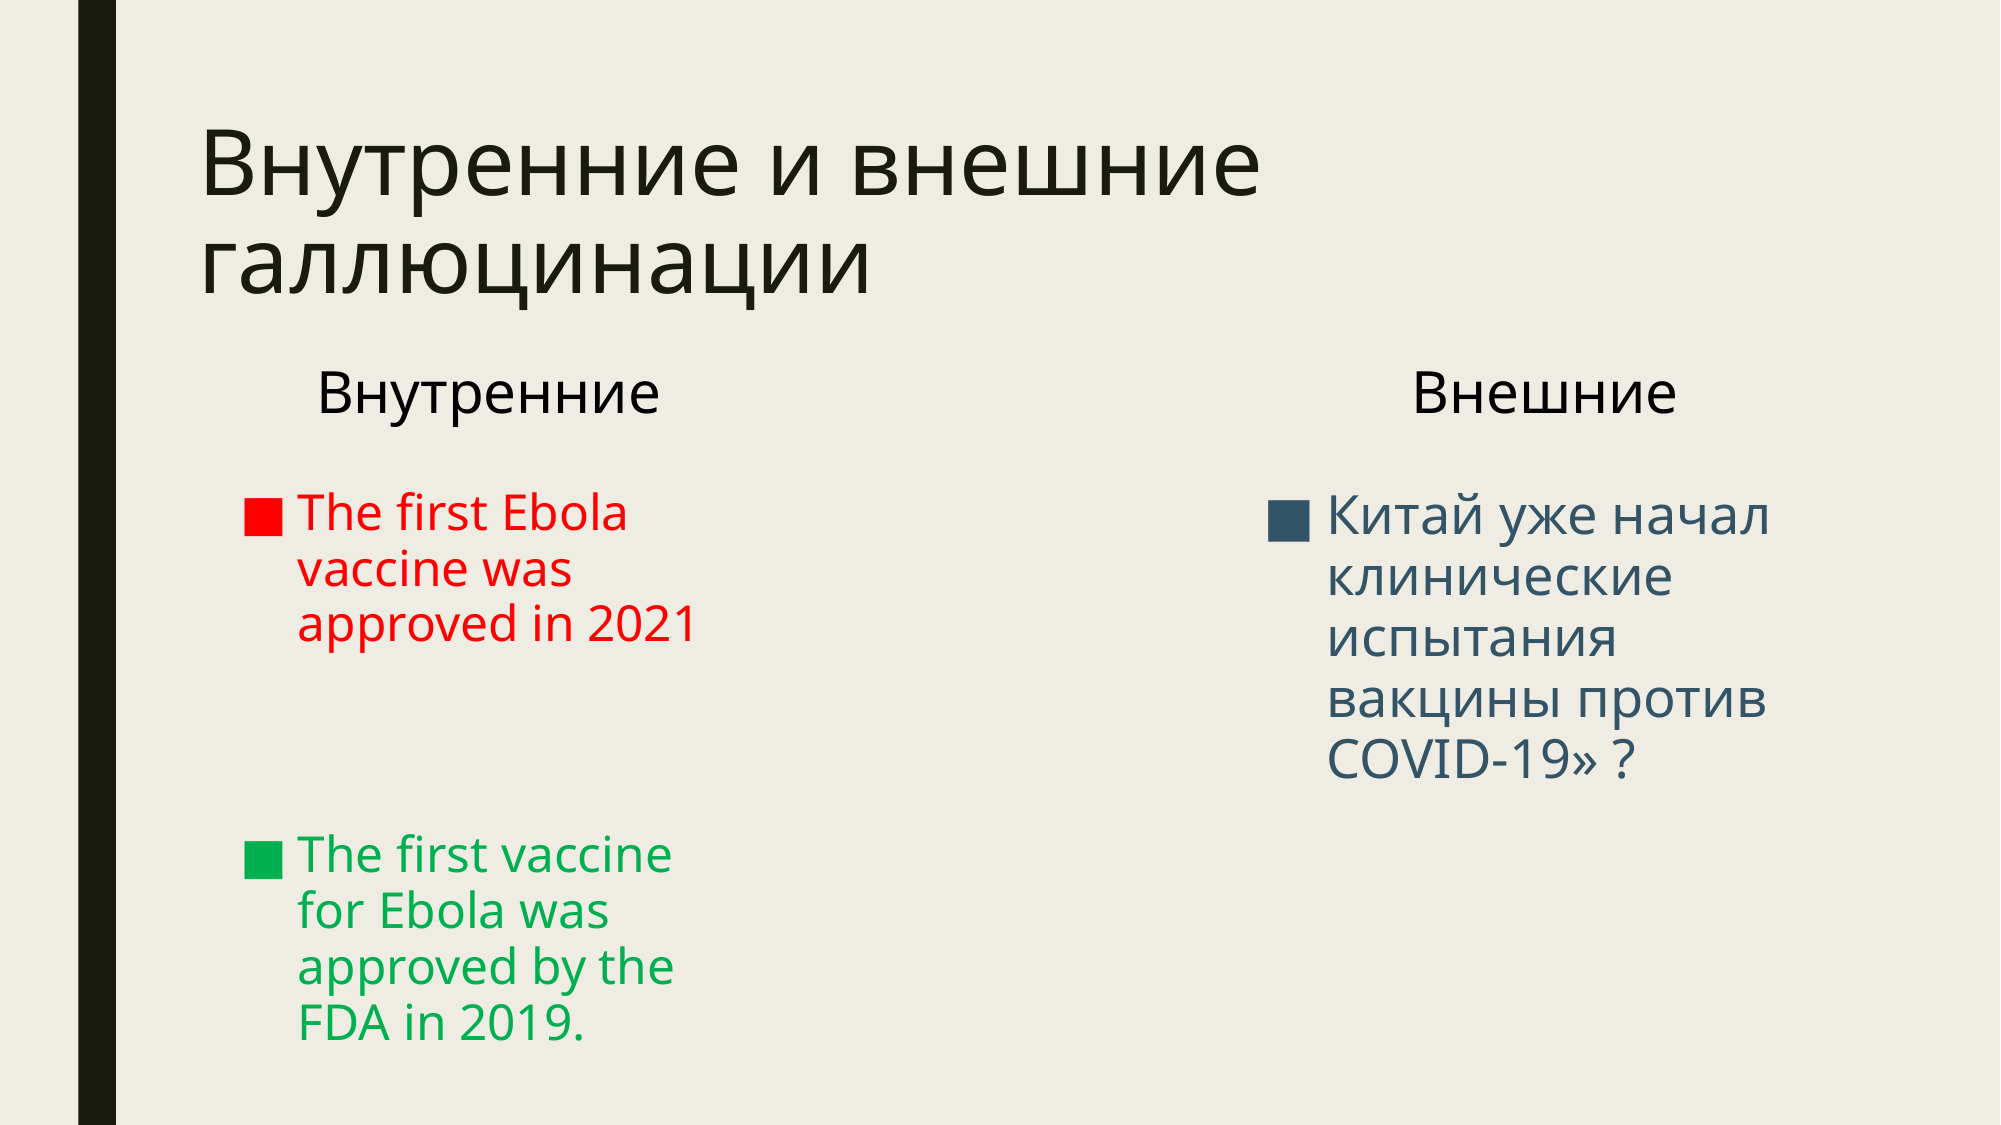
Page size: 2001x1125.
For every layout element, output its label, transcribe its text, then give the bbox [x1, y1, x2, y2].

text_box Внутренние [300, 353, 828, 466]
title Внутренние и внешние галлюцинации [183, 109, 1759, 354]
text_box Китай уже начал клинические испытания вакцины против COVID-19» ? [1248, 478, 1950, 1066]
list The first Ebola vaccine was approved in 2021 The first vaccine for Ebola was approved by the FDA in 2019. [225, 478, 752, 1066]
text_box Внешние [1396, 353, 1923, 466]
